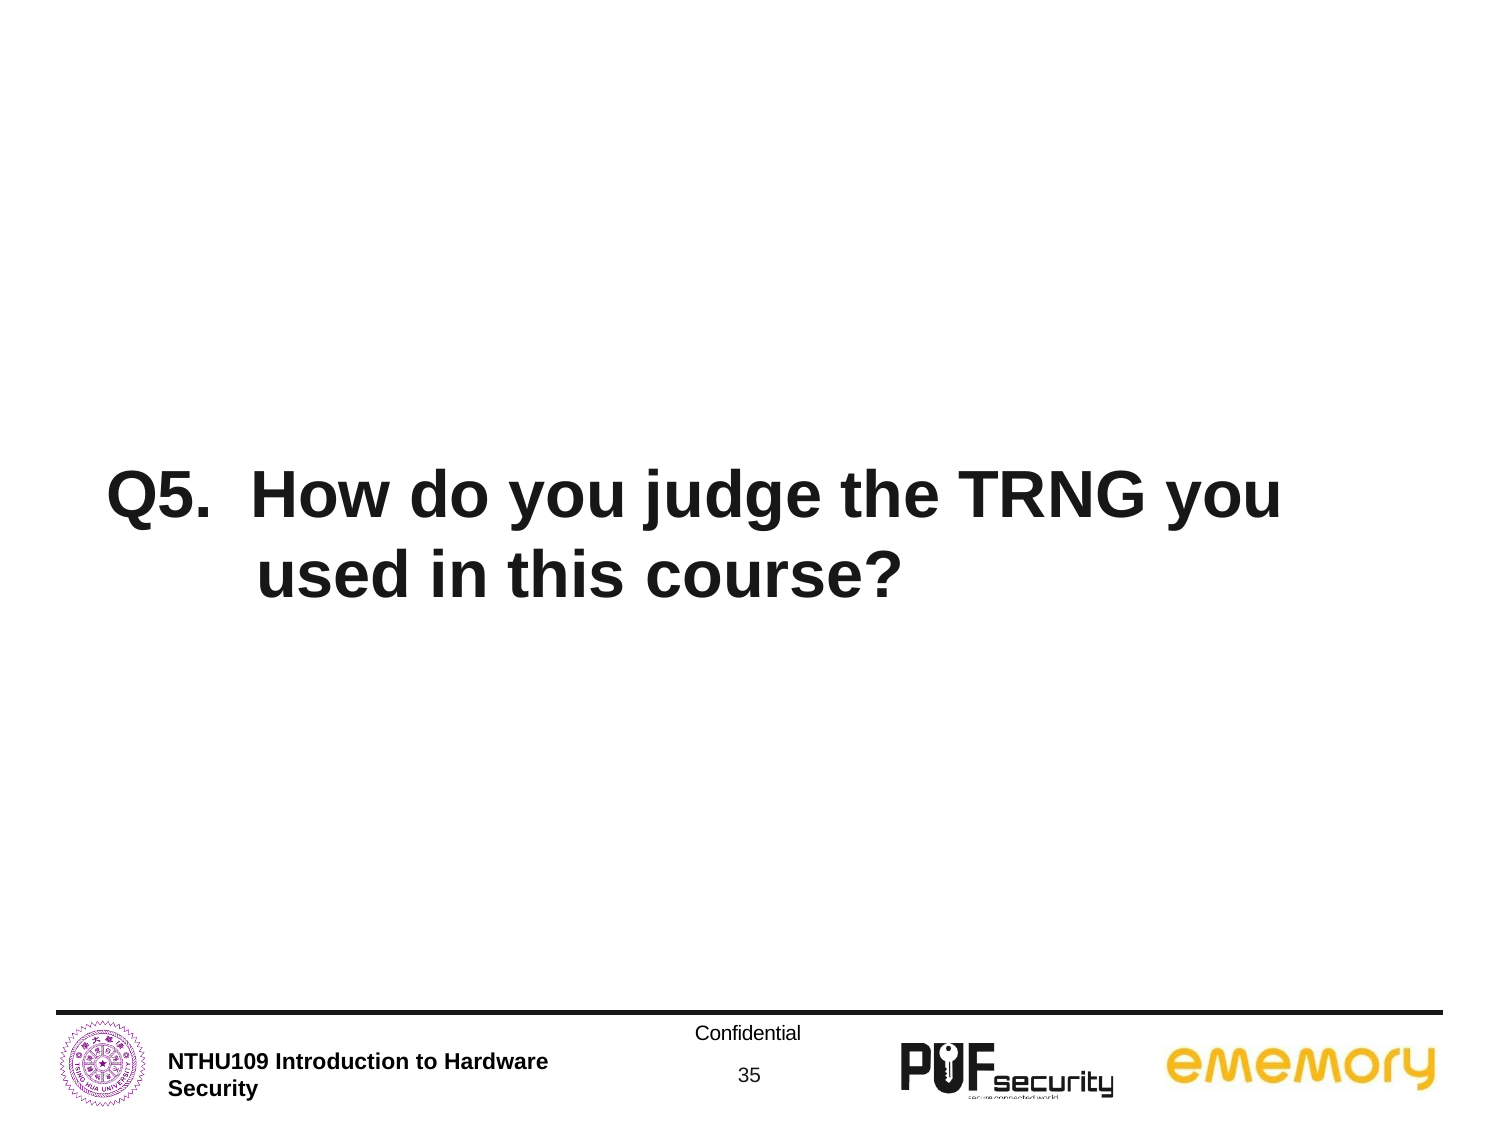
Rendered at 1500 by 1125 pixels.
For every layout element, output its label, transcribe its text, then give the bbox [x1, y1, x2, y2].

footer NTHU109 Introduction to Hardware Security [165, 1046, 645, 1125]
slide_number Confidential 35 [691, 1019, 805, 1125]
picture [1164, 1045, 1439, 1102]
title Q5. How do you judge the TRNG you used in this course? [103, 449, 1436, 692]
picture [901, 1043, 1114, 1099]
picture [59, 1020, 146, 1107]
